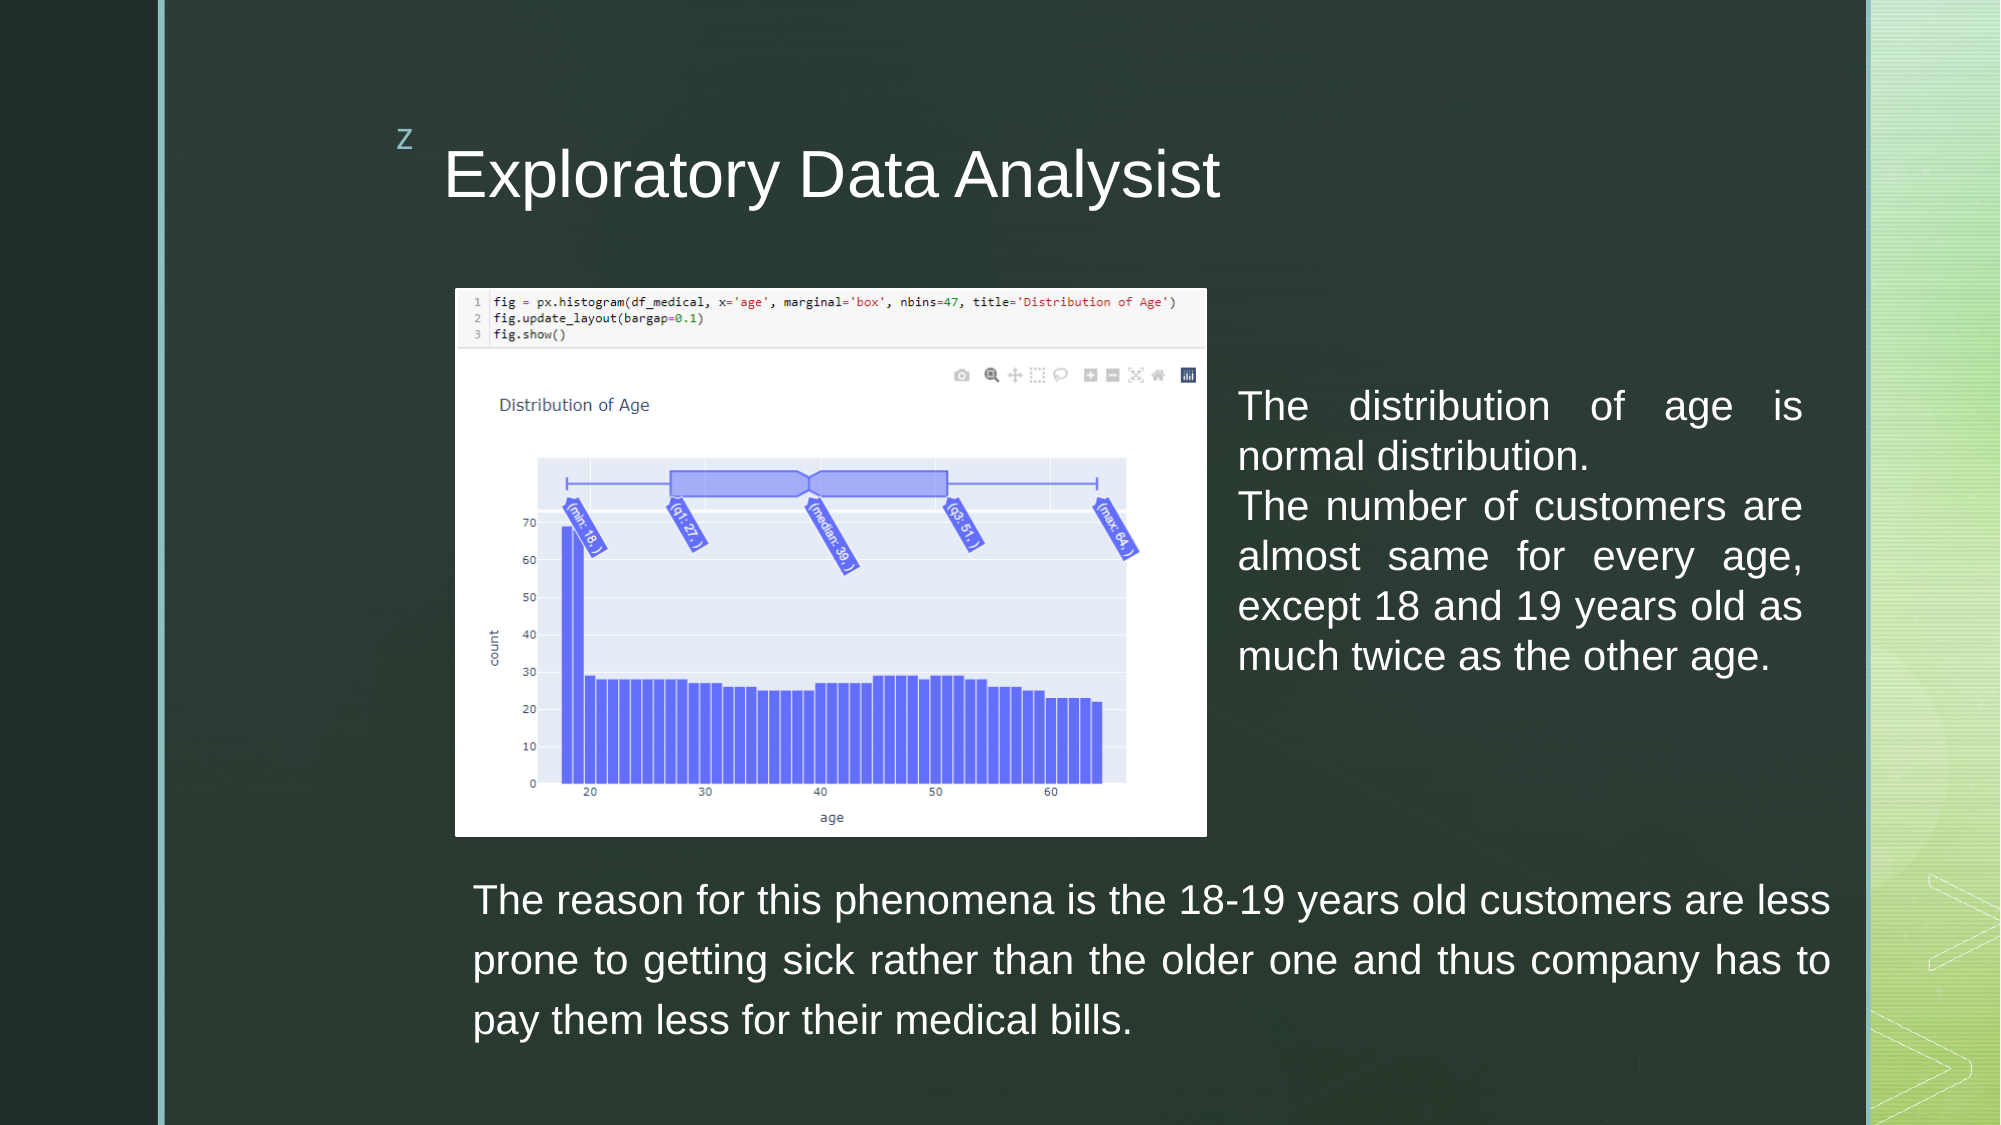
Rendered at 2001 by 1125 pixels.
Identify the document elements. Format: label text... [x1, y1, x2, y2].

text_box The distribution of age is normal distribution. The number of customers are almost same for every age, except 18 and 19 years old as much twice as the other age. [1222, 371, 1819, 687]
title Exploratory Data Analysist [428, 132, 1734, 310]
picture [457, 289, 1206, 836]
list The reason for this phenomena is the 18-19 years old customers are less prone to getting sick rather than the older one and thus company has to pay them less for their medical bills. [457, 815, 1848, 1091]
picture [1871, 0, 2001, 1125]
